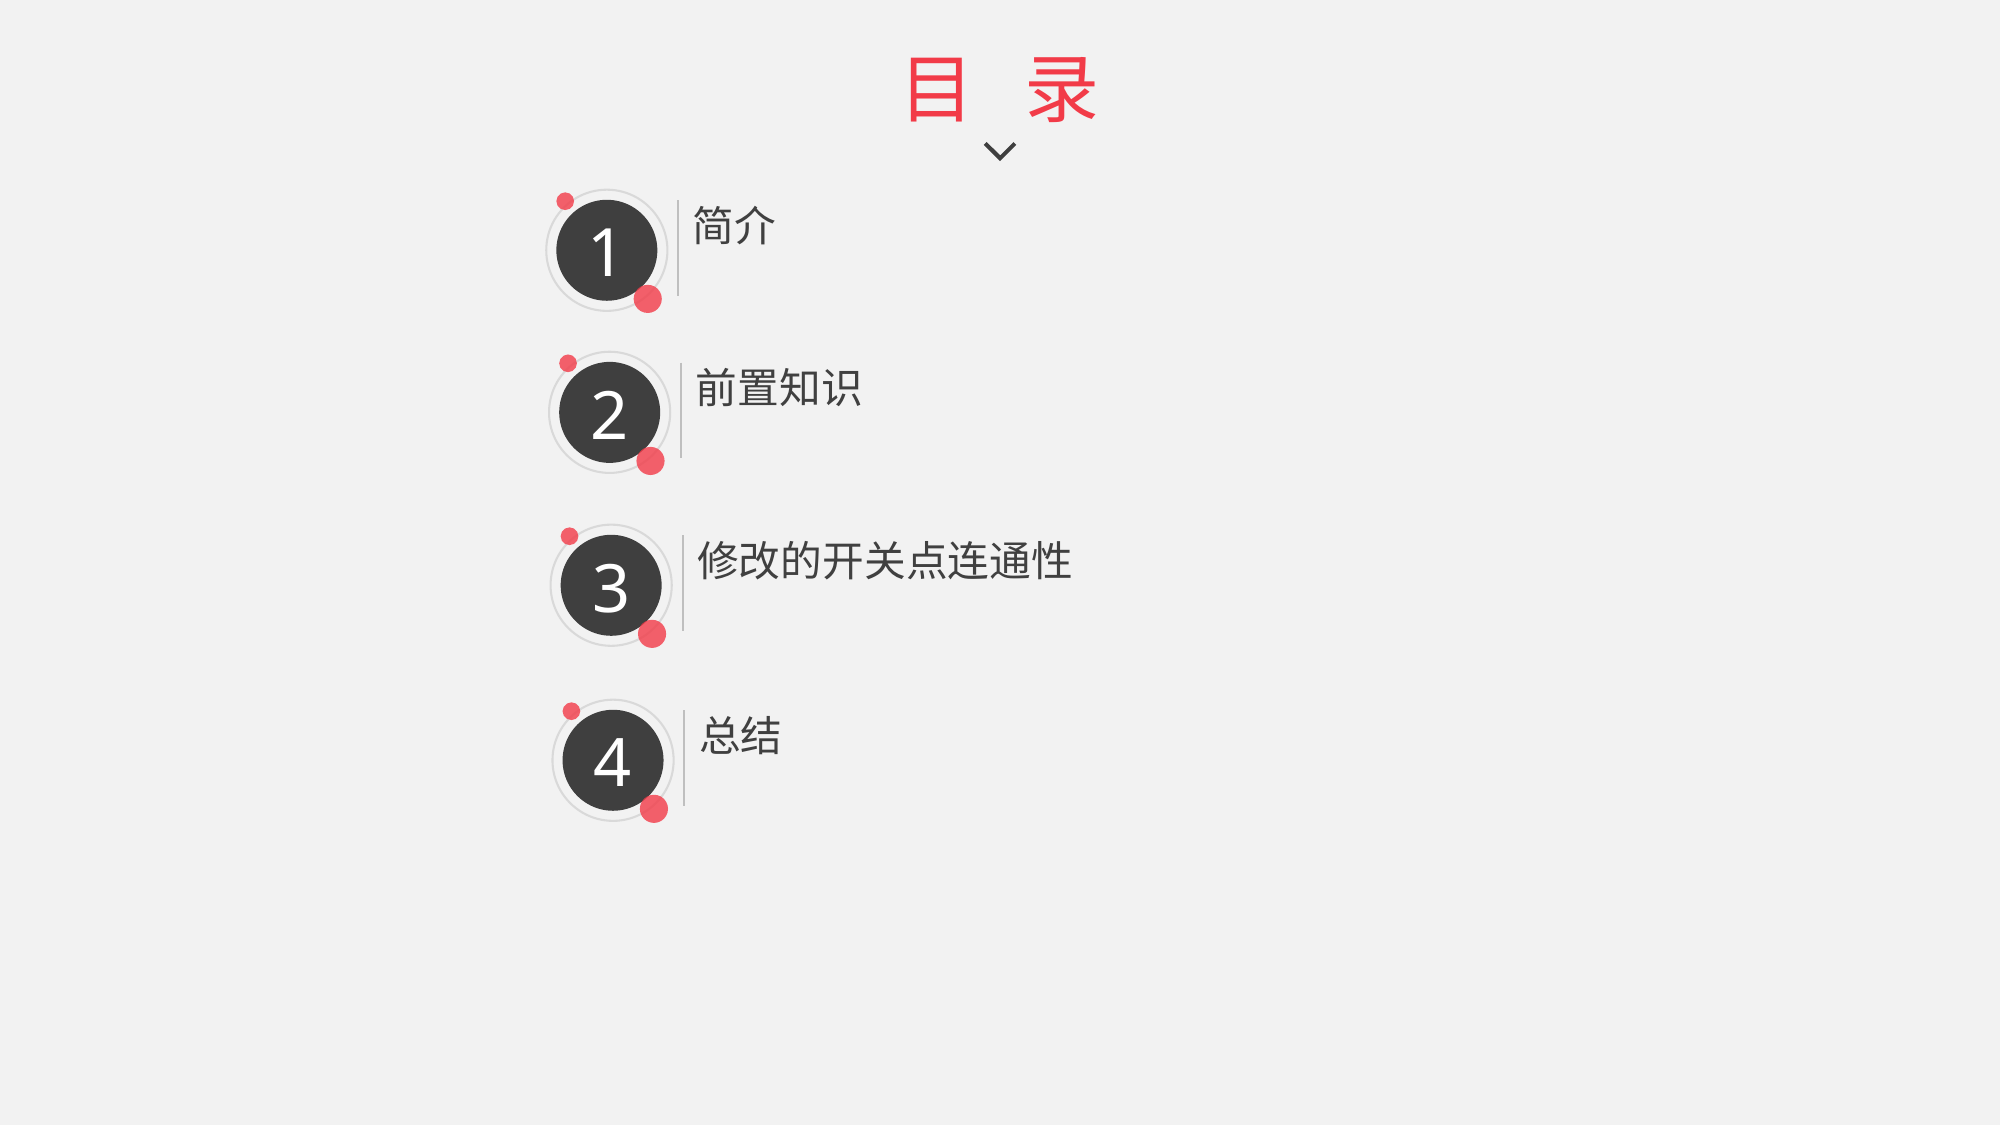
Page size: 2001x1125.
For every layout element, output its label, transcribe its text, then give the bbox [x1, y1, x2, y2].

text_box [549, 351, 1052, 475]
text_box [552, 699, 1055, 823]
text_box [982, 140, 1018, 163]
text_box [550, 524, 1507, 648]
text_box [546, 189, 1049, 313]
text_box 目 录 [785, 34, 1215, 139]
